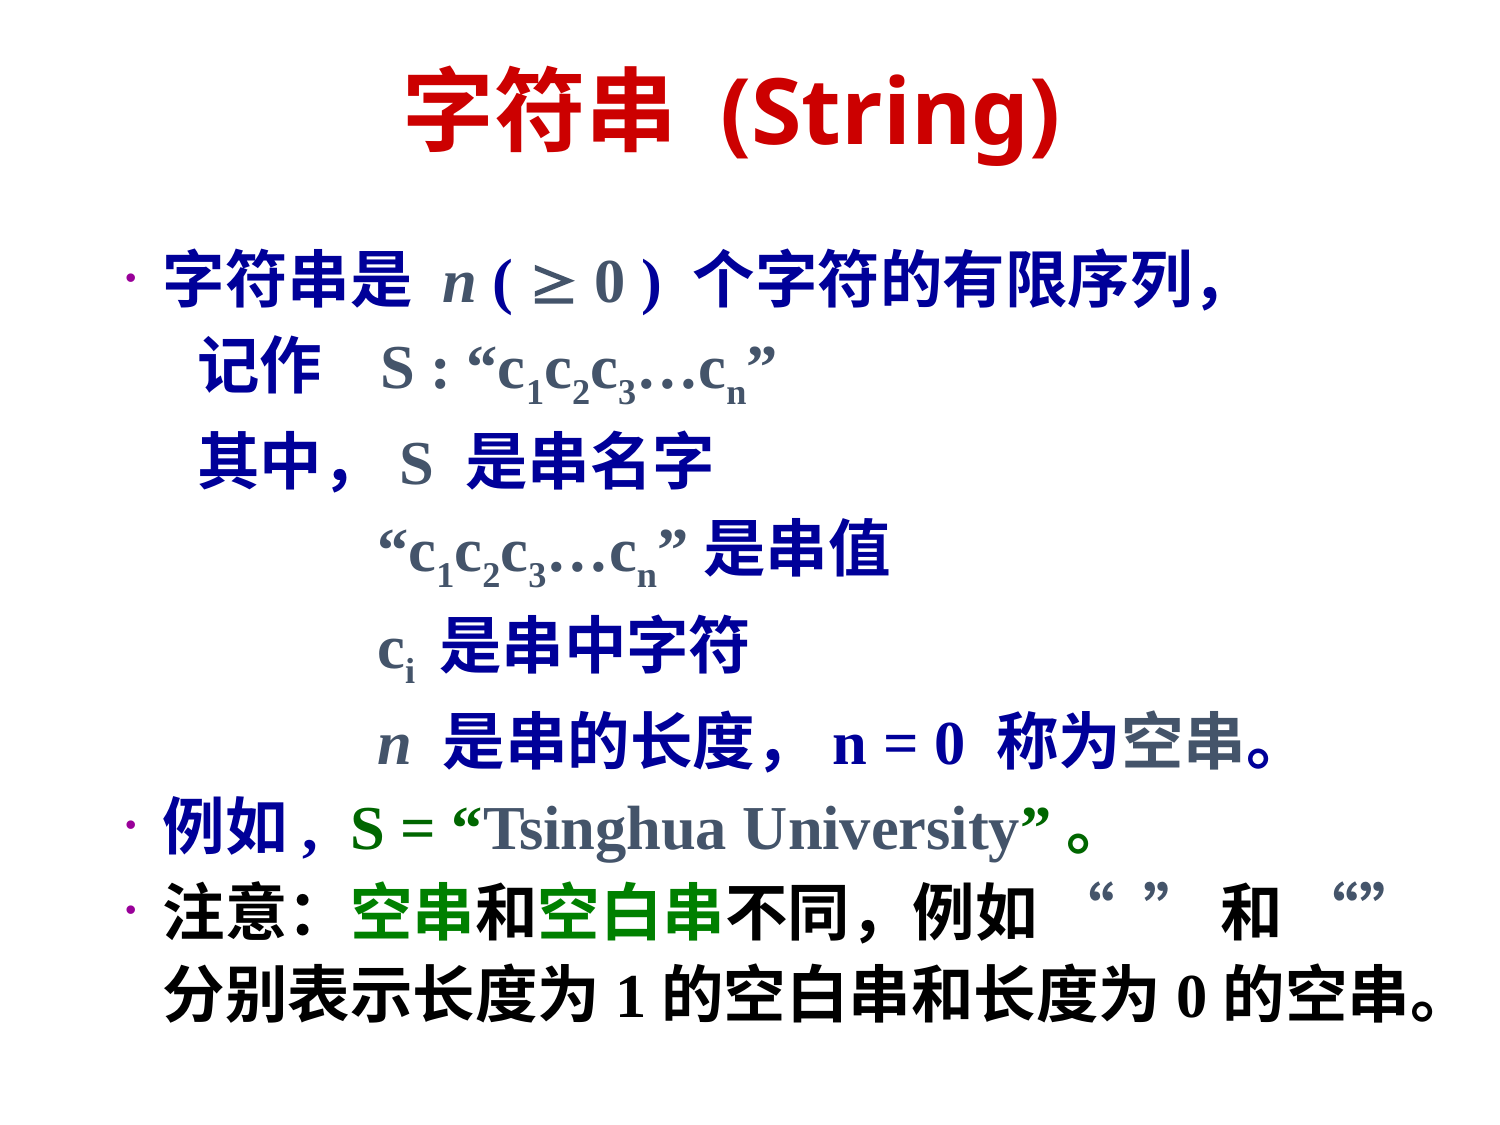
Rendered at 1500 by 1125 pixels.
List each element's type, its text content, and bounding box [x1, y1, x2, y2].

list 字符串是 n (  0 ) 个字符的有限序列， 记作 S : “c1c2c3…cn” 其中，S 是串名字 “c1c2c3…cn”是串值 ci 是串中字符 n 是串的长度，n = 0 称为空串。 例如, S = “Tsinghua University”。 注意：空串和空白串不同，例如 “ ” 和 “” 分别表示长度为1的空白串和长度为0的空串。 [110, 224, 1448, 1036]
title 字符串 (String) [387, 45, 1088, 186]
